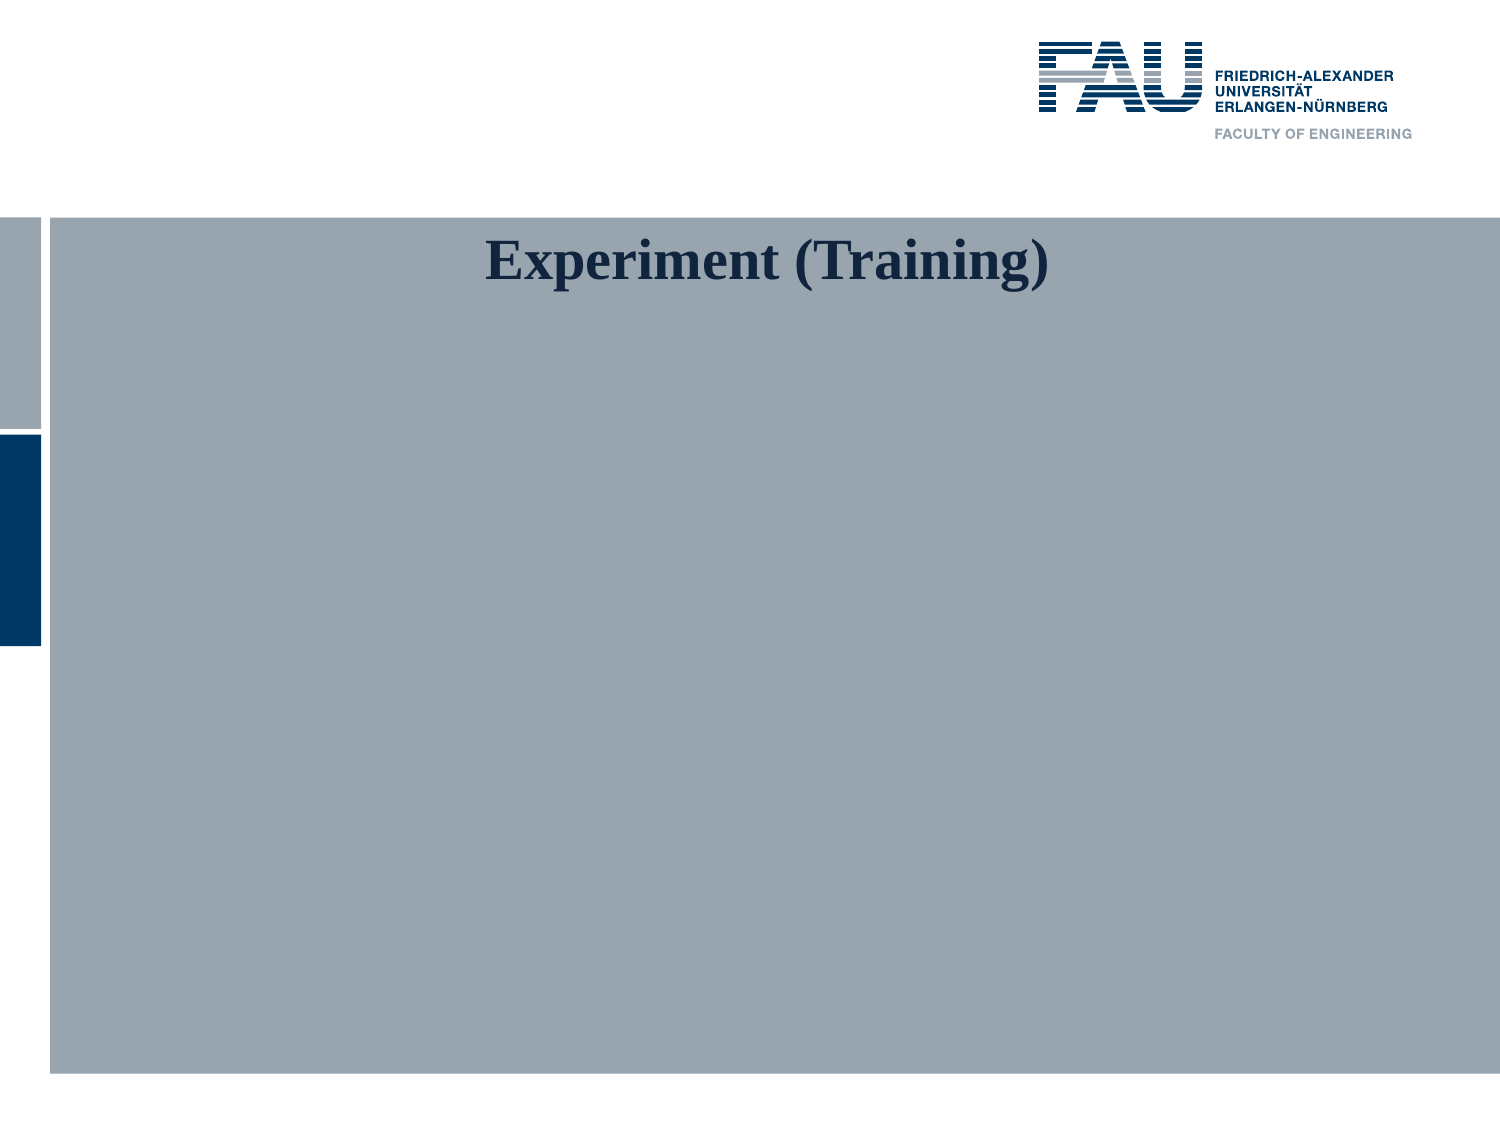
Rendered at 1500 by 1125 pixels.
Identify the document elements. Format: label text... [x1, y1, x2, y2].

title Experiment (Training) [64, 224, 1471, 327]
